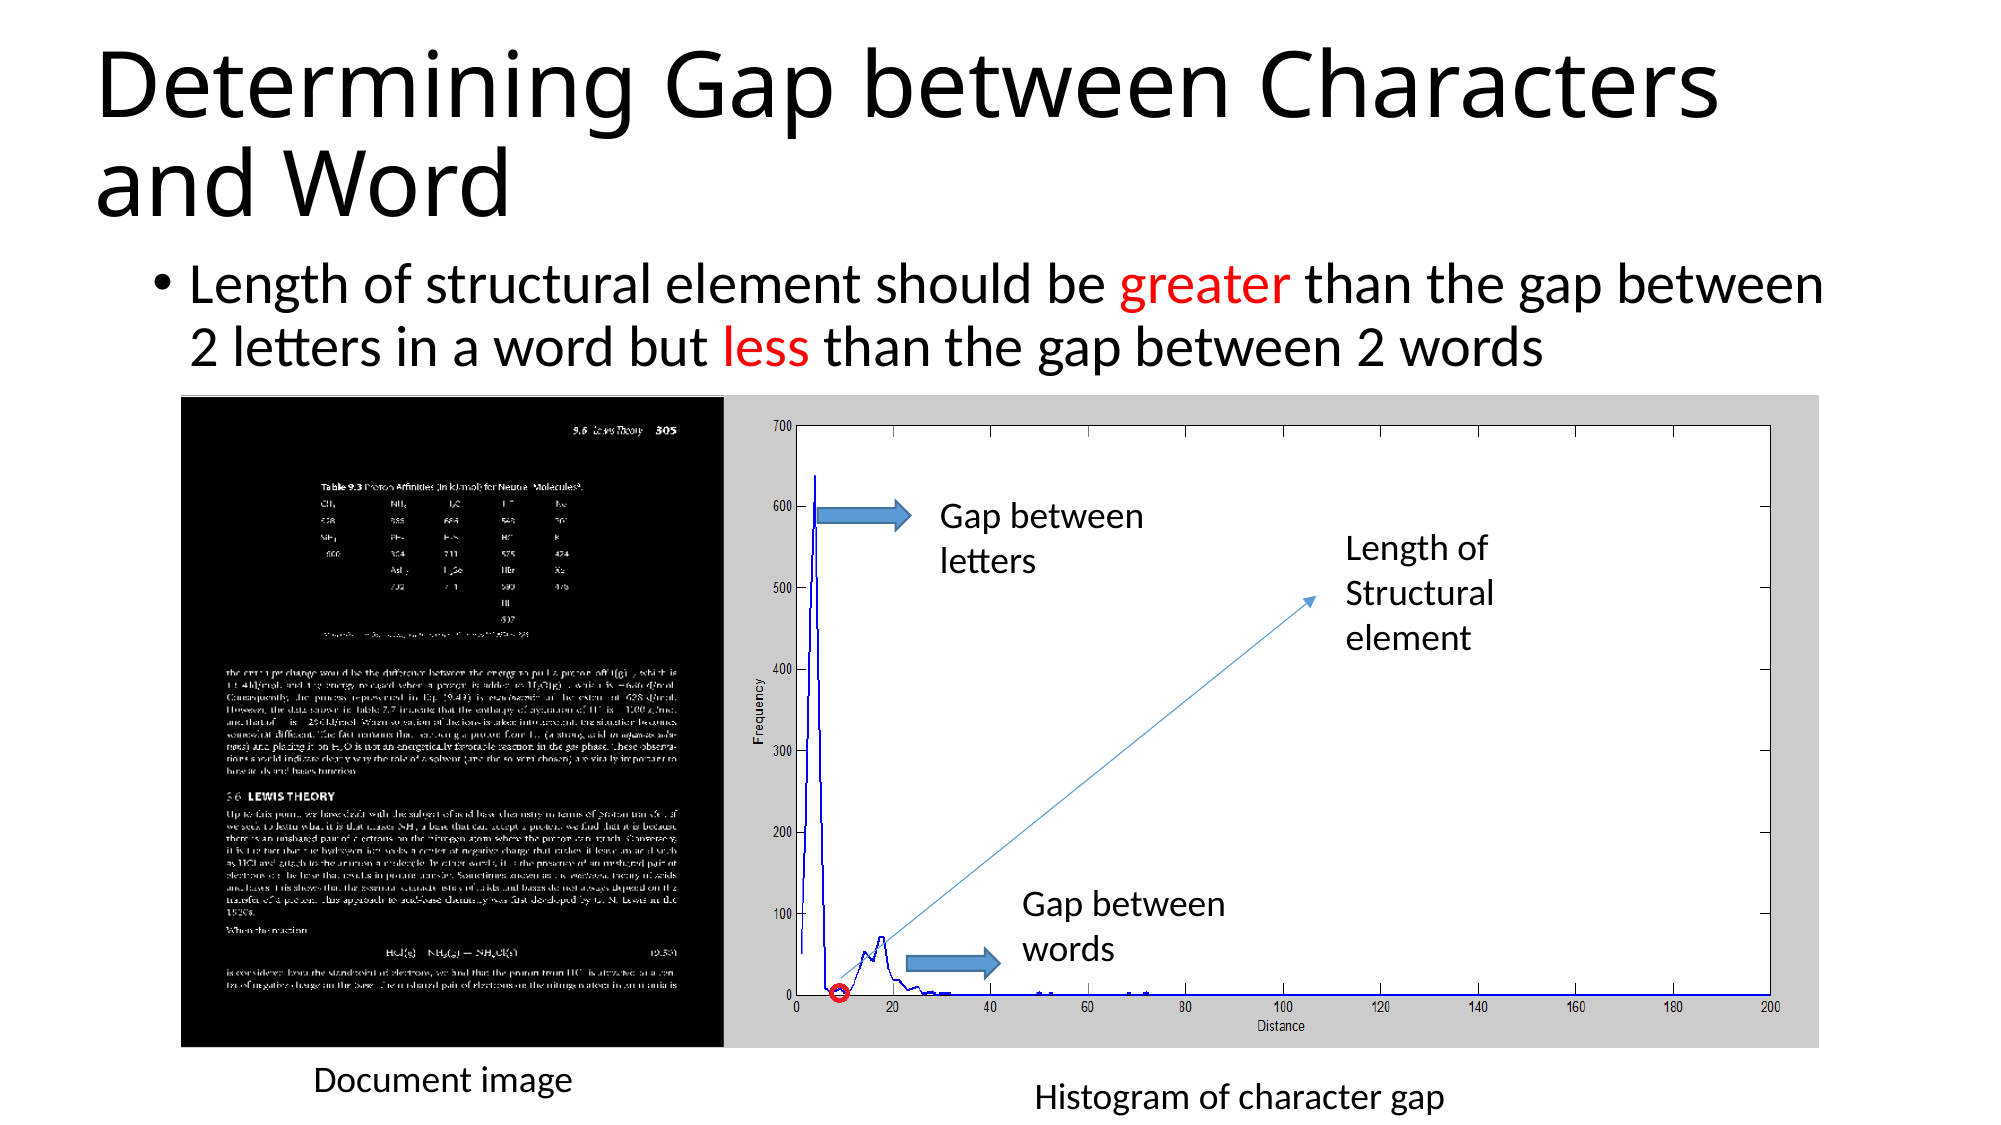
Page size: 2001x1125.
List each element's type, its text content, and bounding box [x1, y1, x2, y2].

text_box Histogram of character gap [1019, 1064, 1524, 1125]
list Length of structural element should be greater than the gap between 2 letters in a word but less than the gap between 2 words [137, 245, 1863, 1014]
text_box Document image [298, 1048, 624, 1108]
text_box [840, 595, 1317, 979]
picture [181, 394, 1819, 1048]
title Determining Gap between Characters and Word [79, 28, 1921, 246]
